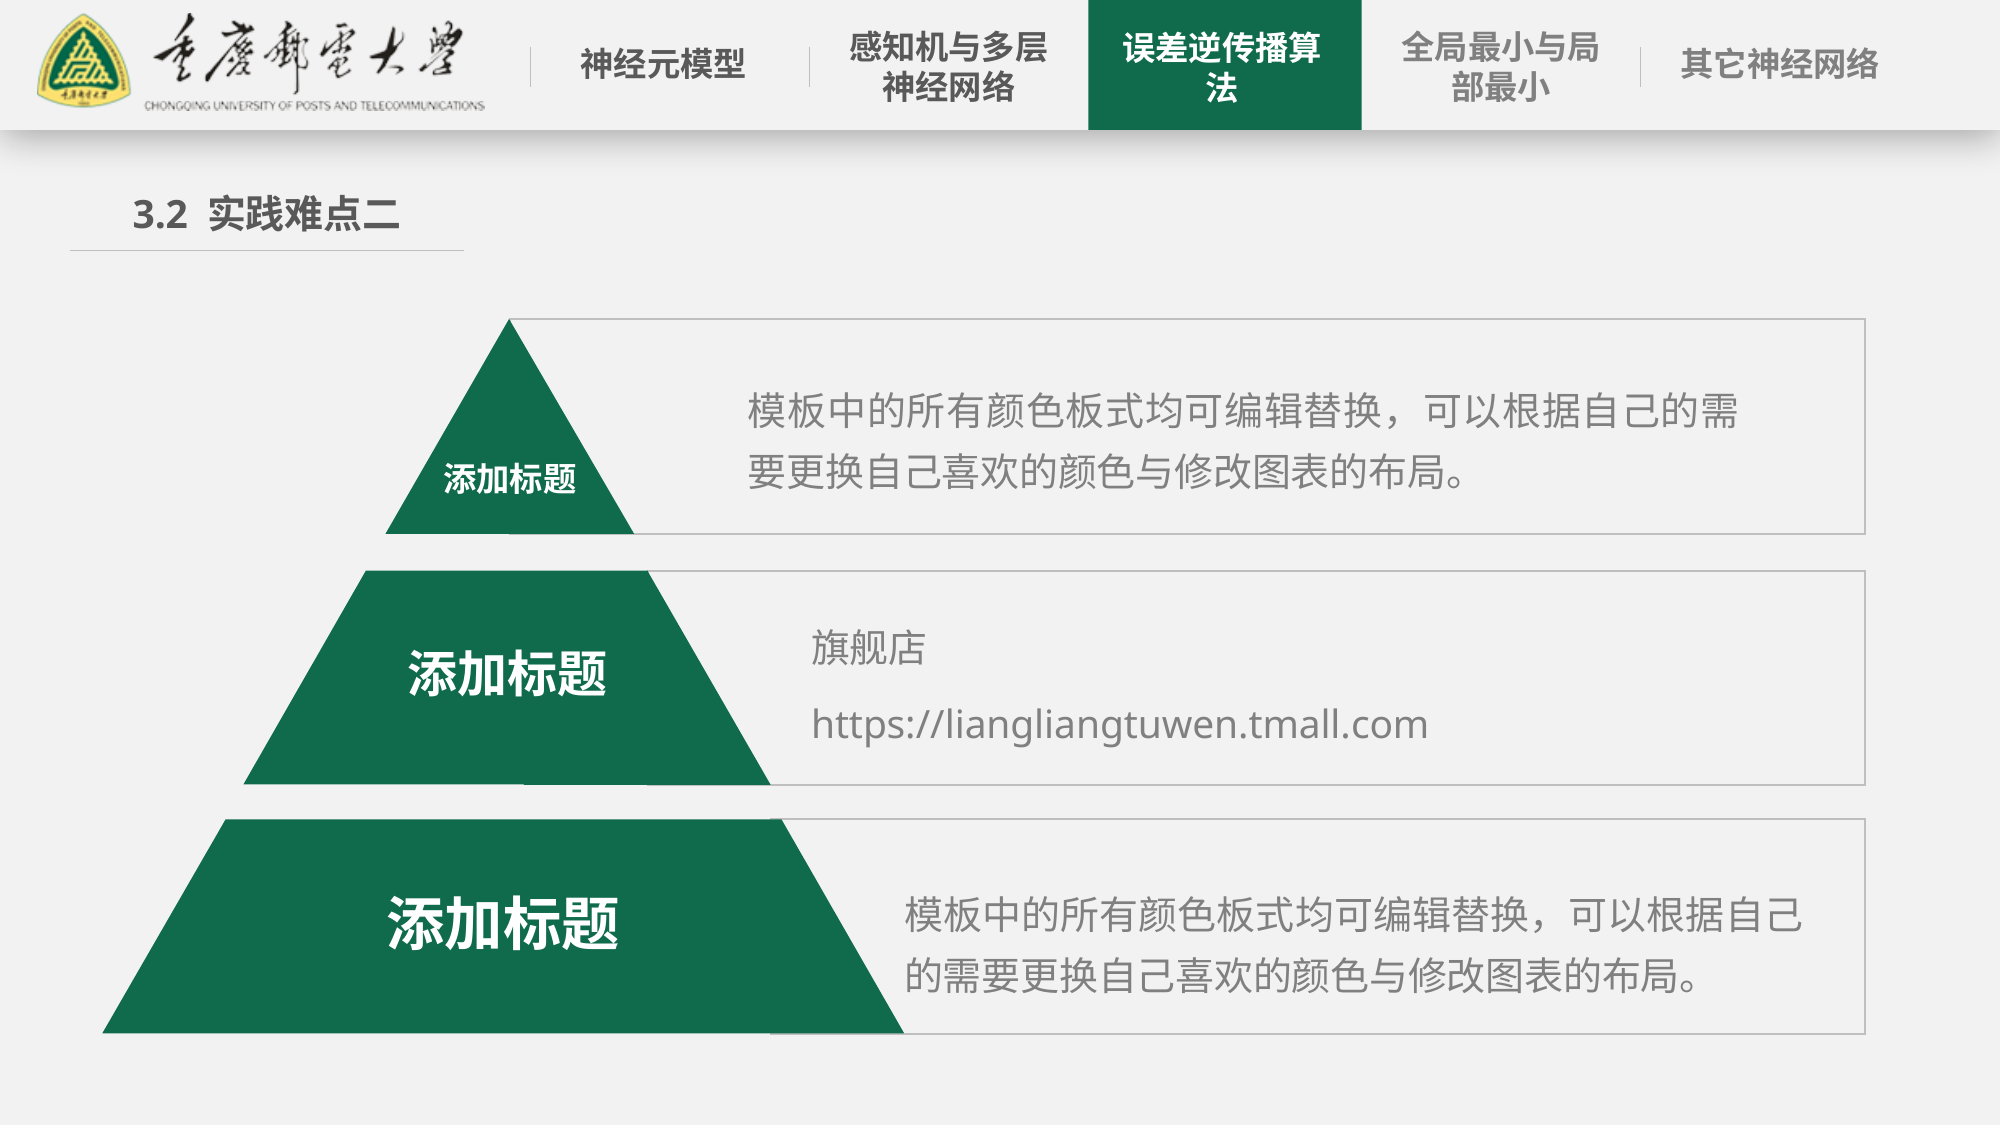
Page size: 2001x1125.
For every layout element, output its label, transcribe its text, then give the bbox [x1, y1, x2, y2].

text_box [647, 570, 1866, 786]
text_box [770, 818, 1866, 1035]
text_box 添加标题 [243, 570, 771, 785]
text_box 其它神经网络 [1670, 35, 1891, 91]
text_box 全局最小与局部最小 [1391, 18, 1612, 115]
text_box 感知机与多层神经网络 [838, 18, 1060, 115]
text_box [509, 318, 1866, 535]
text_box [1087, 0, 1363, 131]
text_box [1363, 0, 2000, 131]
text_box [0, 0, 1087, 131]
text_box 添加标题 [102, 819, 905, 1034]
text_box 添加标题 [385, 318, 635, 534]
text_box 旗舰店 https://liangliangtuwen.tmall.com [810, 603, 1772, 753]
text_box 模板中的所有颜色板式均可编辑替换，可以根据自己的需要更换自己喜欢的颜色与修改图表的布局。 [747, 358, 1741, 508]
text_box 模板中的所有颜色板式均可编辑替换，可以根据自己的需要更换自己喜欢的颜色与修改图表的布局。 [904, 862, 1804, 1012]
text_box 误差逆传播算法 [1111, 19, 1333, 115]
text_box 神经元模型 [553, 35, 775, 91]
text_box 3.2 实践难点二 [111, 181, 422, 245]
picture [37, 13, 485, 111]
